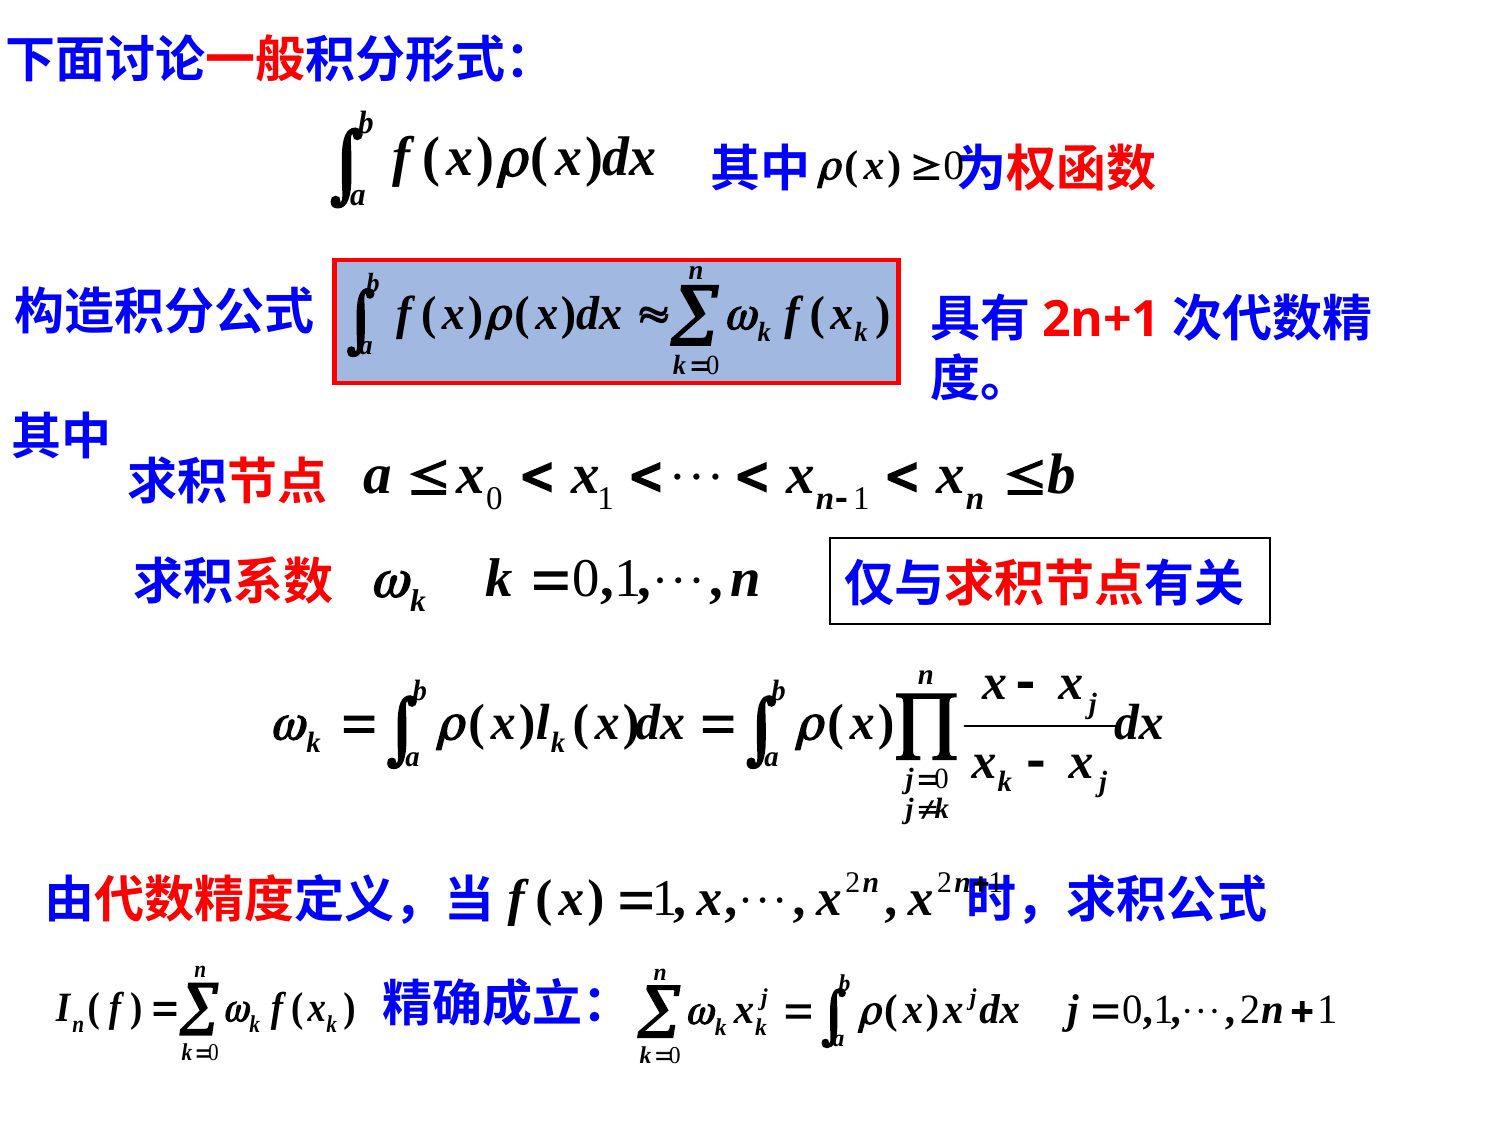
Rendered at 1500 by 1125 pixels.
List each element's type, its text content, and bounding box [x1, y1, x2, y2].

text_box 下面讨论一般积分形式： [0, 20, 721, 95]
text_box 仅与求积节点有关 [829, 537, 1271, 625]
text_box 具有2n+1次代数精度。 [915, 279, 1471, 414]
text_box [29, 859, 1500, 938]
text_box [265, 650, 1174, 837]
text_box 其中 [0, 397, 226, 472]
text_box 求积系数 [118, 542, 365, 617]
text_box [355, 436, 1089, 523]
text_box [365, 542, 771, 624]
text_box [314, 96, 665, 219]
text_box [48, 951, 663, 1070]
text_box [695, 129, 1383, 205]
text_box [631, 954, 1340, 1073]
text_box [333, 249, 899, 385]
text_box 求积节点 [112, 441, 355, 517]
text_box 构造积分公式 [0, 272, 330, 348]
